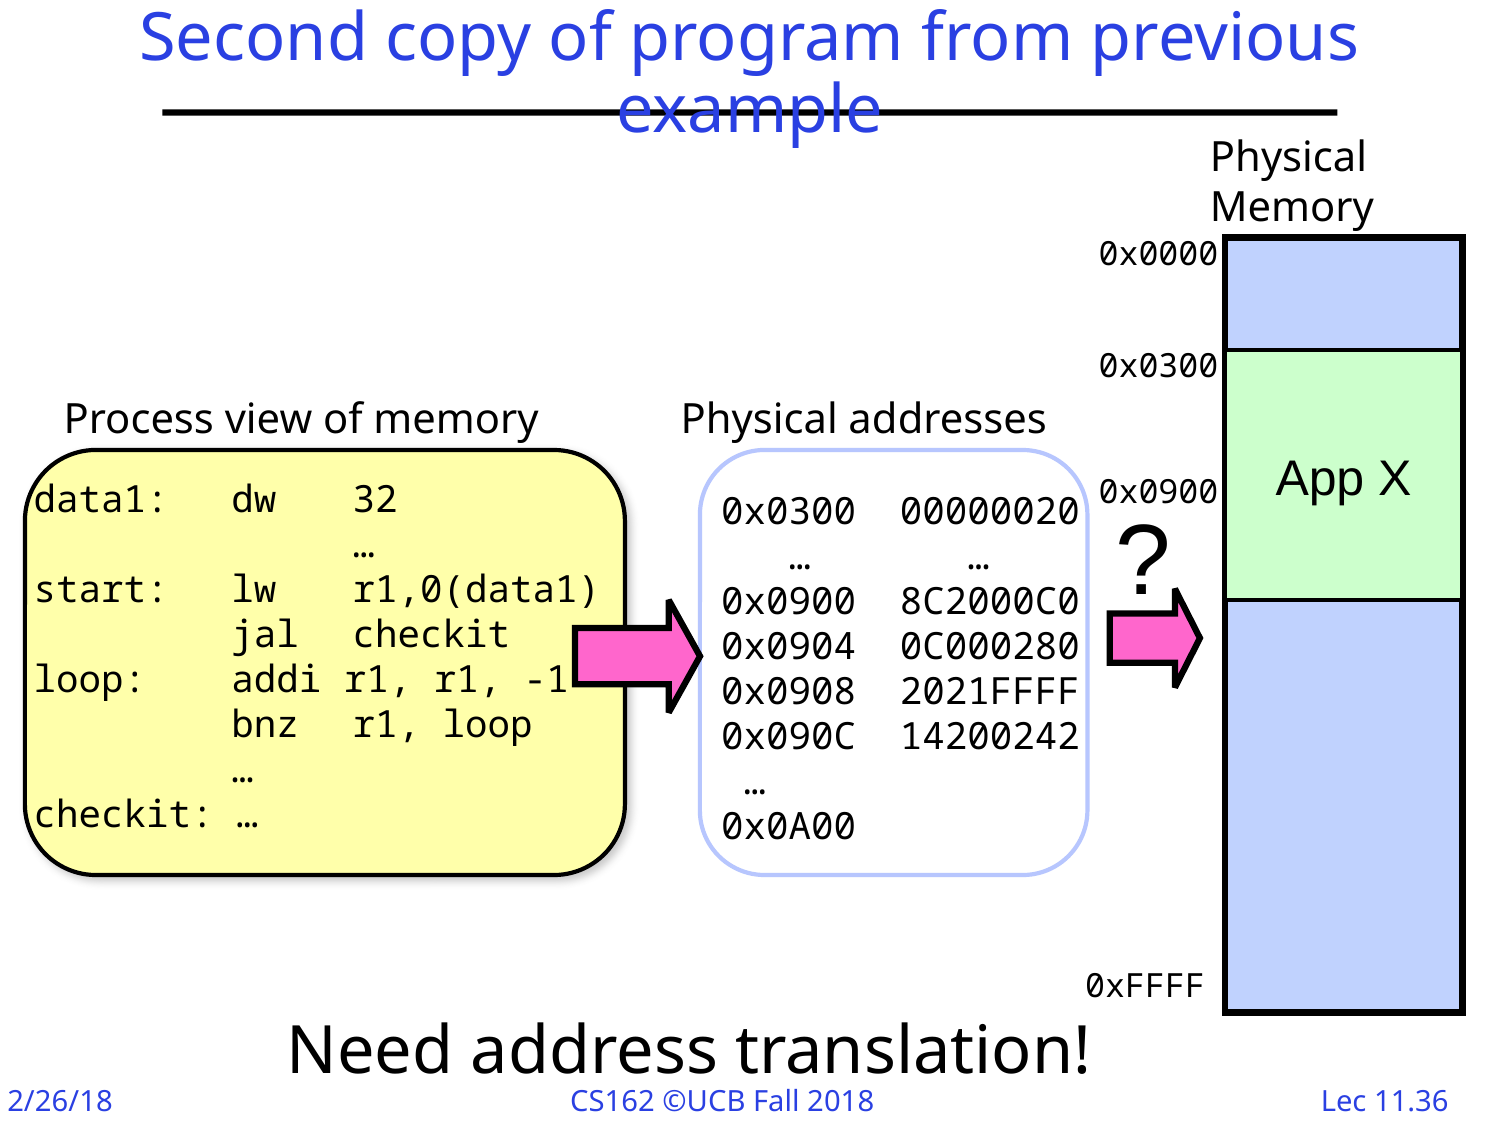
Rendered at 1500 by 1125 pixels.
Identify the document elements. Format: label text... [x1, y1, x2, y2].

text_box ? [1100, 487, 1186, 623]
text_box [714, 855, 1073, 878]
text_box Physical Memory [1195, 122, 1389, 238]
text_box data1: dw 32 … start: lw r1,0(data1) jal checkit loop: addi r1, r1, -1 bnz r1, loop … checkit: … [0, 467, 650, 843]
text_box Need address translation! [271, 999, 1108, 1095]
text_box Physical addresses [665, 384, 1062, 450]
text_box [1109, 610, 1200, 688]
text_box [36, 843, 614, 876]
text_box 0x0300 00000020 … … 0x0900 8C2000C0 0x0904 0C000280 0x0908 2021FFFF 0x090C 14200242 … 0x0A00 [687, 479, 1100, 855]
text_box [650, 600, 701, 713]
text_box [708, 450, 1080, 479]
text_box 0x0300 [1083, 337, 1234, 392]
title Second copy of program from previous example [24, 0, 1475, 150]
text_box App X [1224, 350, 1463, 600]
text_box 0xFFFF [1070, 957, 1220, 1012]
text_box [1224, 600, 1463, 1013]
text_box [49, 449, 601, 467]
text_box 0x0900 [1083, 462, 1224, 517]
text_box 0x0000 [1083, 224, 1234, 280]
text_box [1224, 237, 1463, 350]
text_box Process view of memory [48, 384, 554, 450]
